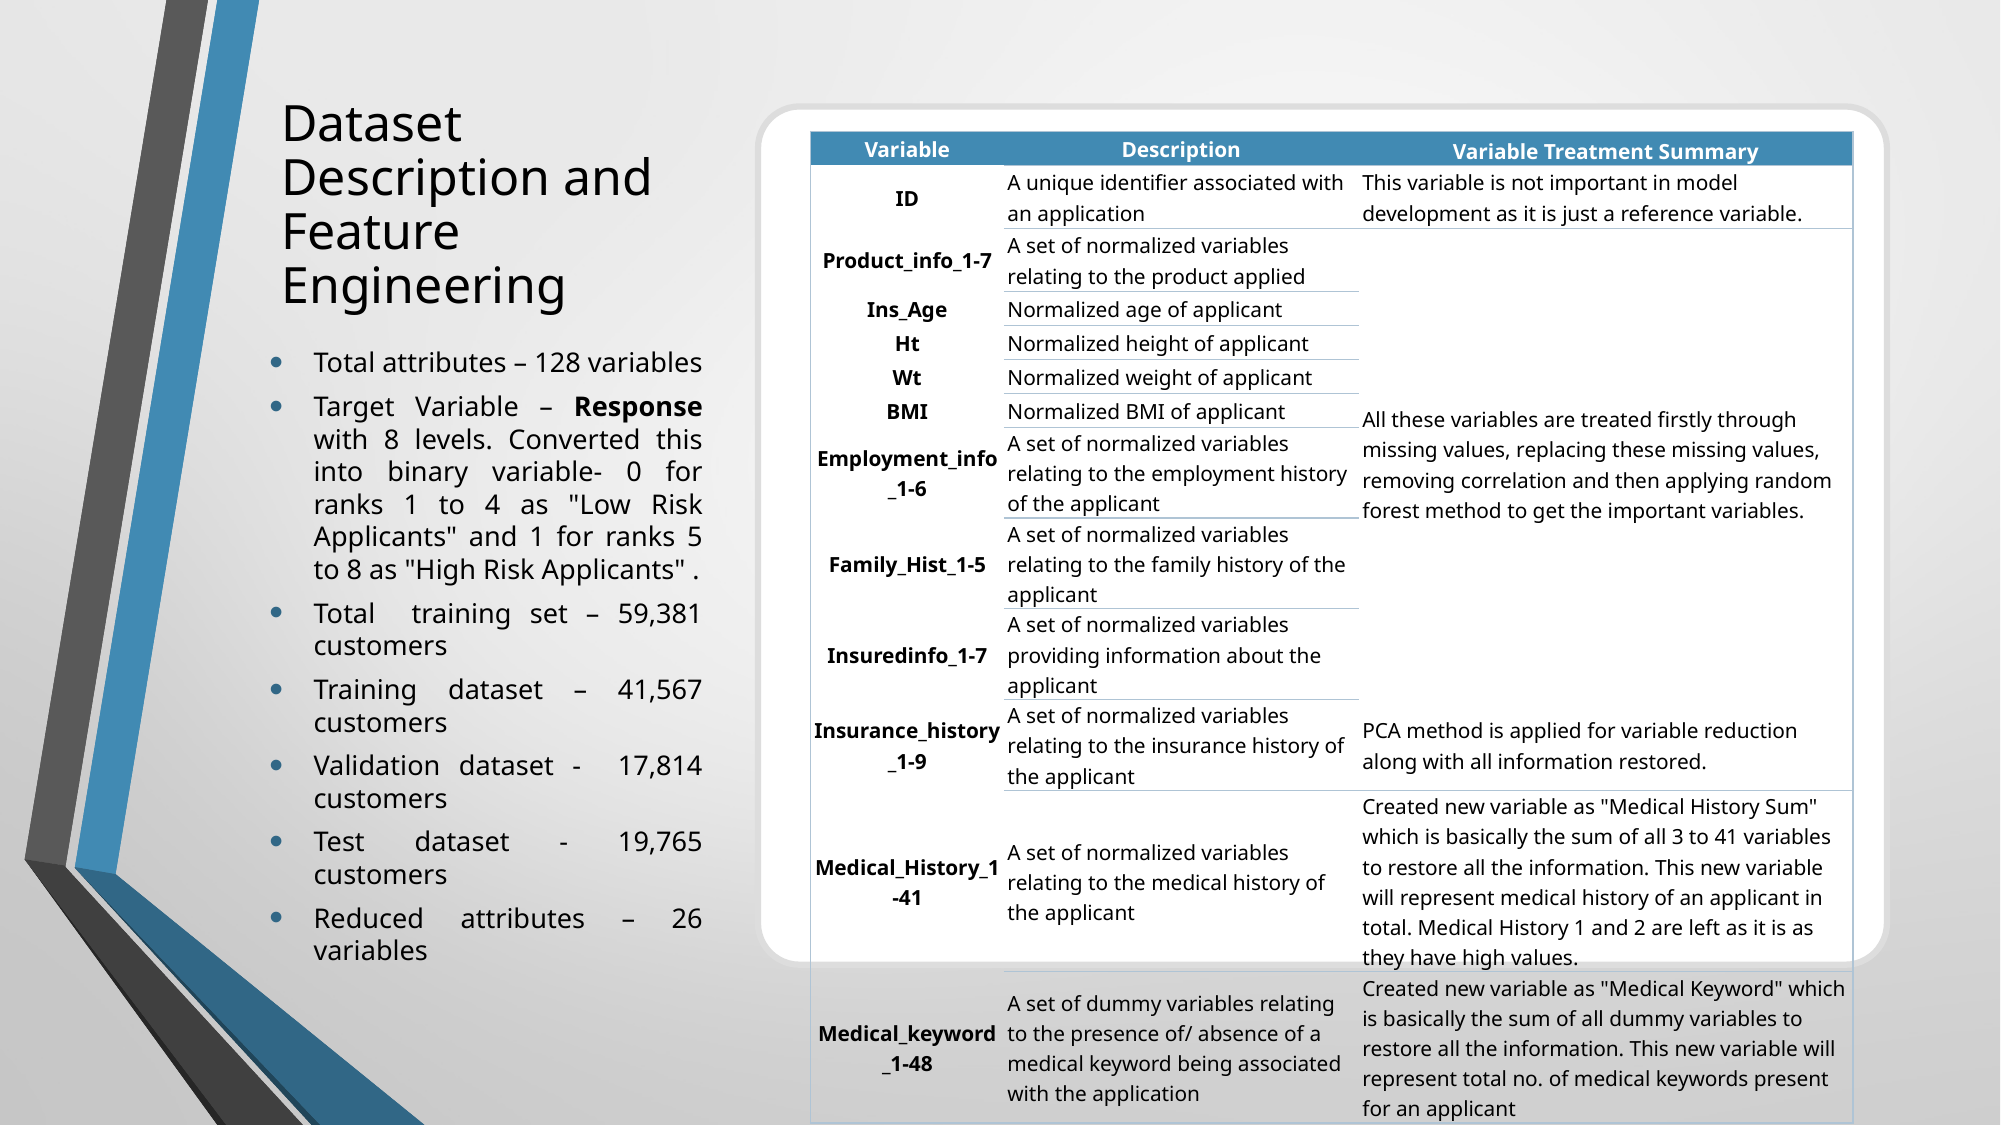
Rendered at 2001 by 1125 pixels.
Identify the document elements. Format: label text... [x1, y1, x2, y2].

table_cell All these variables are treated firstly through missing values, replacing these missing values, removing correlation and then applying random forest method to get the important variables. [1359, 229, 1852, 700]
table_cell PCA method is applied for variable reduction along with all information restored. [1359, 700, 1852, 790]
title Dataset Description and Feature Engineering [425, 62, 730, 350]
table_header Variable [811, 132, 1004, 165]
table_cell Employment_info_1-6 [811, 427, 1004, 518]
list Total attributes – 128 variables Target Variable – Response with 8 levels. Converted this into binary variable- 0 for ranks 1 to 4 as "Low Risk Applicants" and 1 for ranks 5 to 8 as "High Risk Applicants" . Total training set – 59,381 customers Training dataset – 41,567 customers Validation dataset - 17,814 customers Test dataset - 19,765 customers Reduced attributes – 26 variables [425, 307, 718, 1027]
text_box [756, 105, 1889, 967]
table_cell A set of normalized variables providing information about the applicant [1004, 609, 1359, 699]
table_header Description [1004, 132, 1359, 165]
table_cell This variable is not important in model development as it is just a reference variable. [1359, 166, 1852, 228]
table_cell Normalized height of applicant [1004, 326, 1359, 359]
table_cell A set of dummy variables relating to the presence of/ absence of a medical keyword being associated with the application [1004, 972, 1359, 1122]
table_cell BMI [811, 393, 1004, 427]
table_cell A set of normalized variables relating to the employment history of the applicant [1004, 428, 1359, 517]
table_cell A set of normalized variables relating to the product applied [1004, 229, 1359, 291]
table_cell A set of normalized variables relating to the family history of the applicant [1004, 519, 1359, 608]
table_cell A unique identifier associated with an application [1004, 166, 1359, 228]
table_cell Normalized age of applicant [1004, 292, 1359, 325]
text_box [24, 0, 425, 1125]
table_cell Product_info_1-7 [811, 228, 1004, 291]
table_cell Created new variable as "Medical History Sum" which is basically the sum of all 3 to 41 variables to restore all the information. This new variable will represent medical history of an applicant in total. Medical History 1 and 2 are left as it is as they have high values. [1359, 791, 1852, 971]
table_cell Insuredinfo_1-7 [811, 609, 1004, 700]
table_cell Ins_Age [811, 291, 1004, 325]
table_cell Family_Hist_1-5 [811, 518, 1004, 609]
table_cell Medical_History_1-41 [811, 790, 1004, 972]
table_cell Medical_keyword_1-48 [811, 972, 1004, 1122]
table_header Variable Treatment Summary [1359, 132, 1852, 165]
table_cell Ht [811, 325, 1004, 359]
table_cell ID [811, 165, 1004, 228]
table_cell Insurance_history_1-9 [811, 700, 1004, 790]
table_cell Created new variable as "Medical Keyword" which is basically the sum of all dummy variables to restore all the information. This new variable will represent total no. of medical keywords present for an applicant [1359, 972, 1852, 1122]
table_cell Normalized BMI of applicant [1004, 394, 1359, 427]
table_cell A set of normalized variables relating to the insurance history of the applicant [1004, 700, 1359, 790]
table_cell A set of normalized variables relating to the medical history of the applicant [1004, 791, 1359, 971]
table_cell Normalized weight of applicant [1004, 360, 1359, 393]
table_cell Wt [811, 359, 1004, 393]
